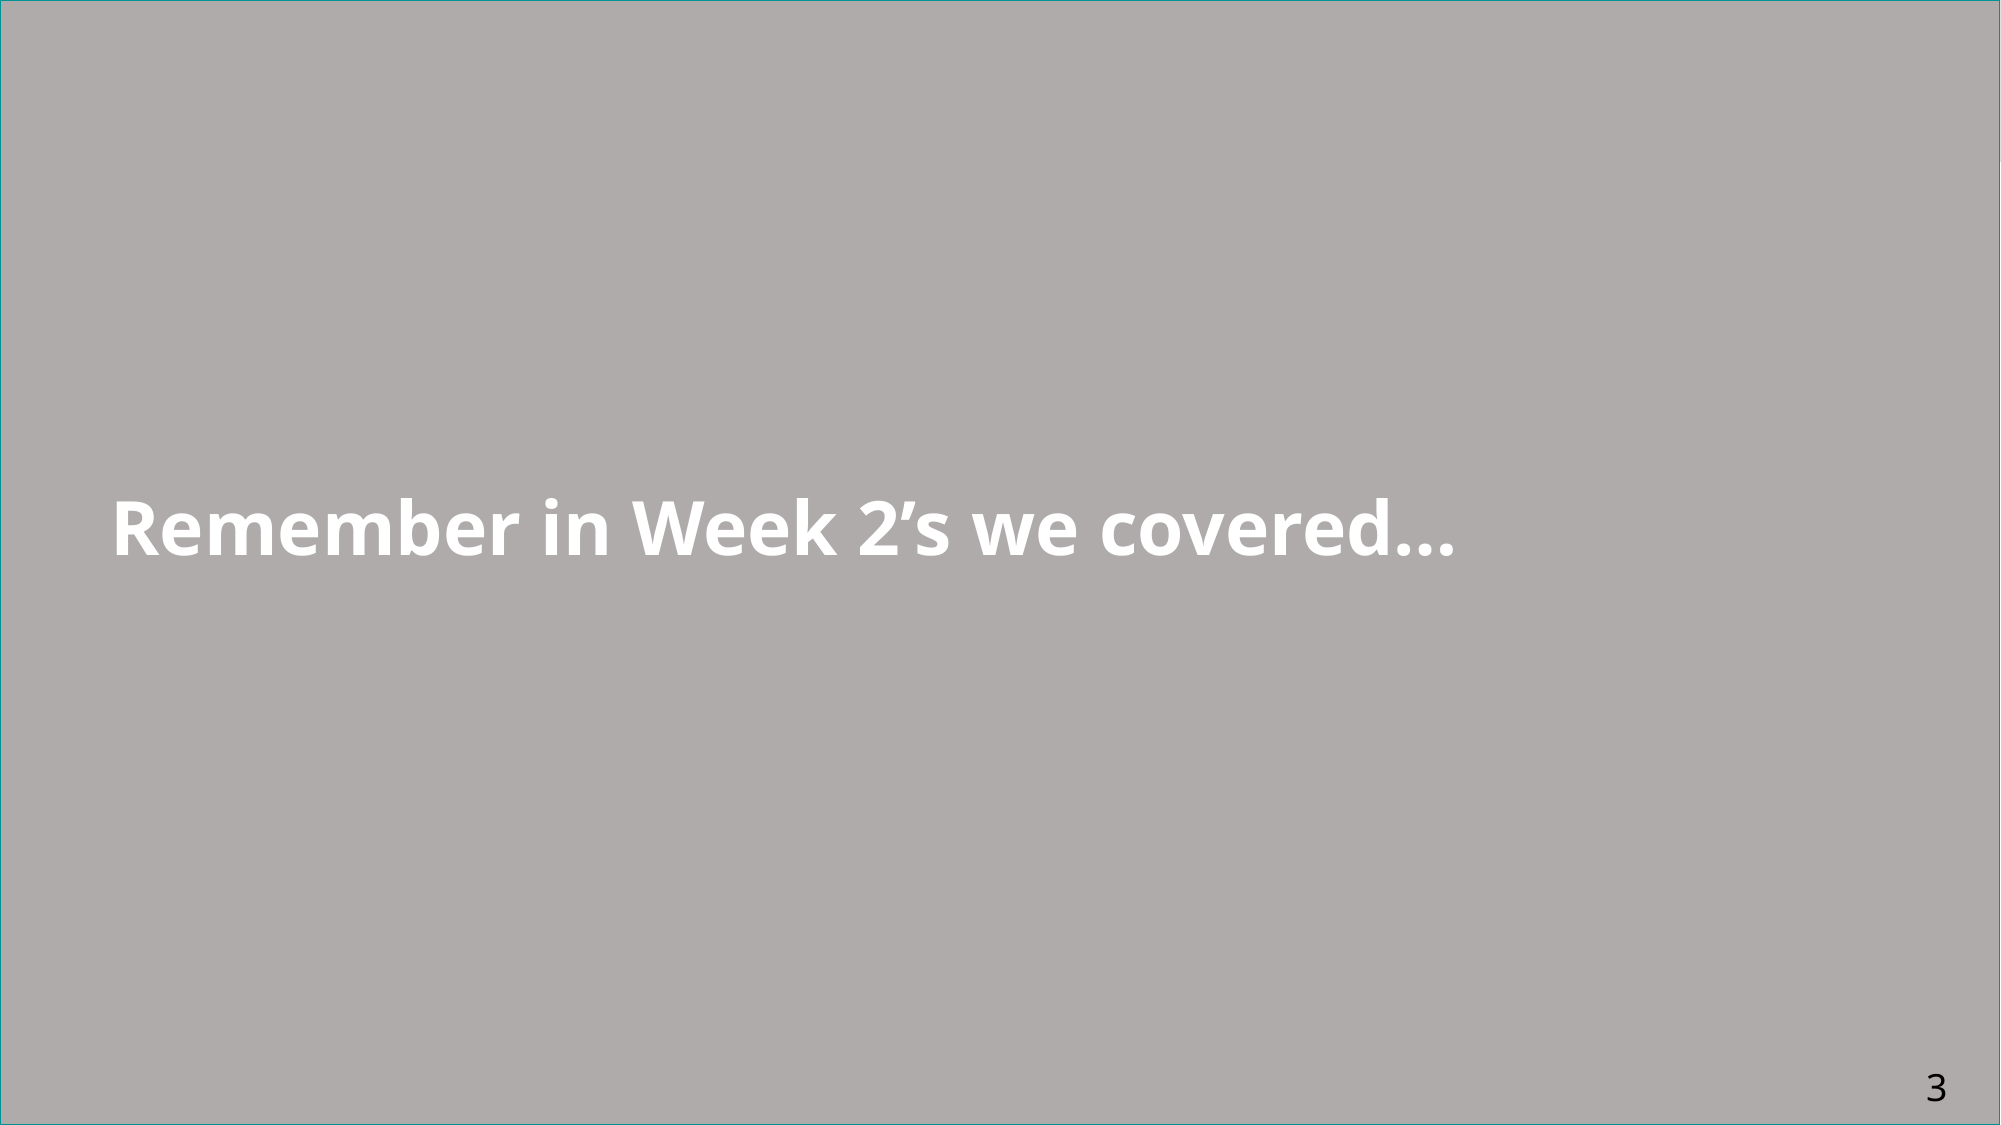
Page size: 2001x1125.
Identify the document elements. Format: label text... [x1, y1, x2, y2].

title Remember in Week 2’s we covered… [95, 483, 1939, 697]
text_box [0, 0, 2000, 1125]
text_box 3 [1911, 1056, 2000, 1080]
